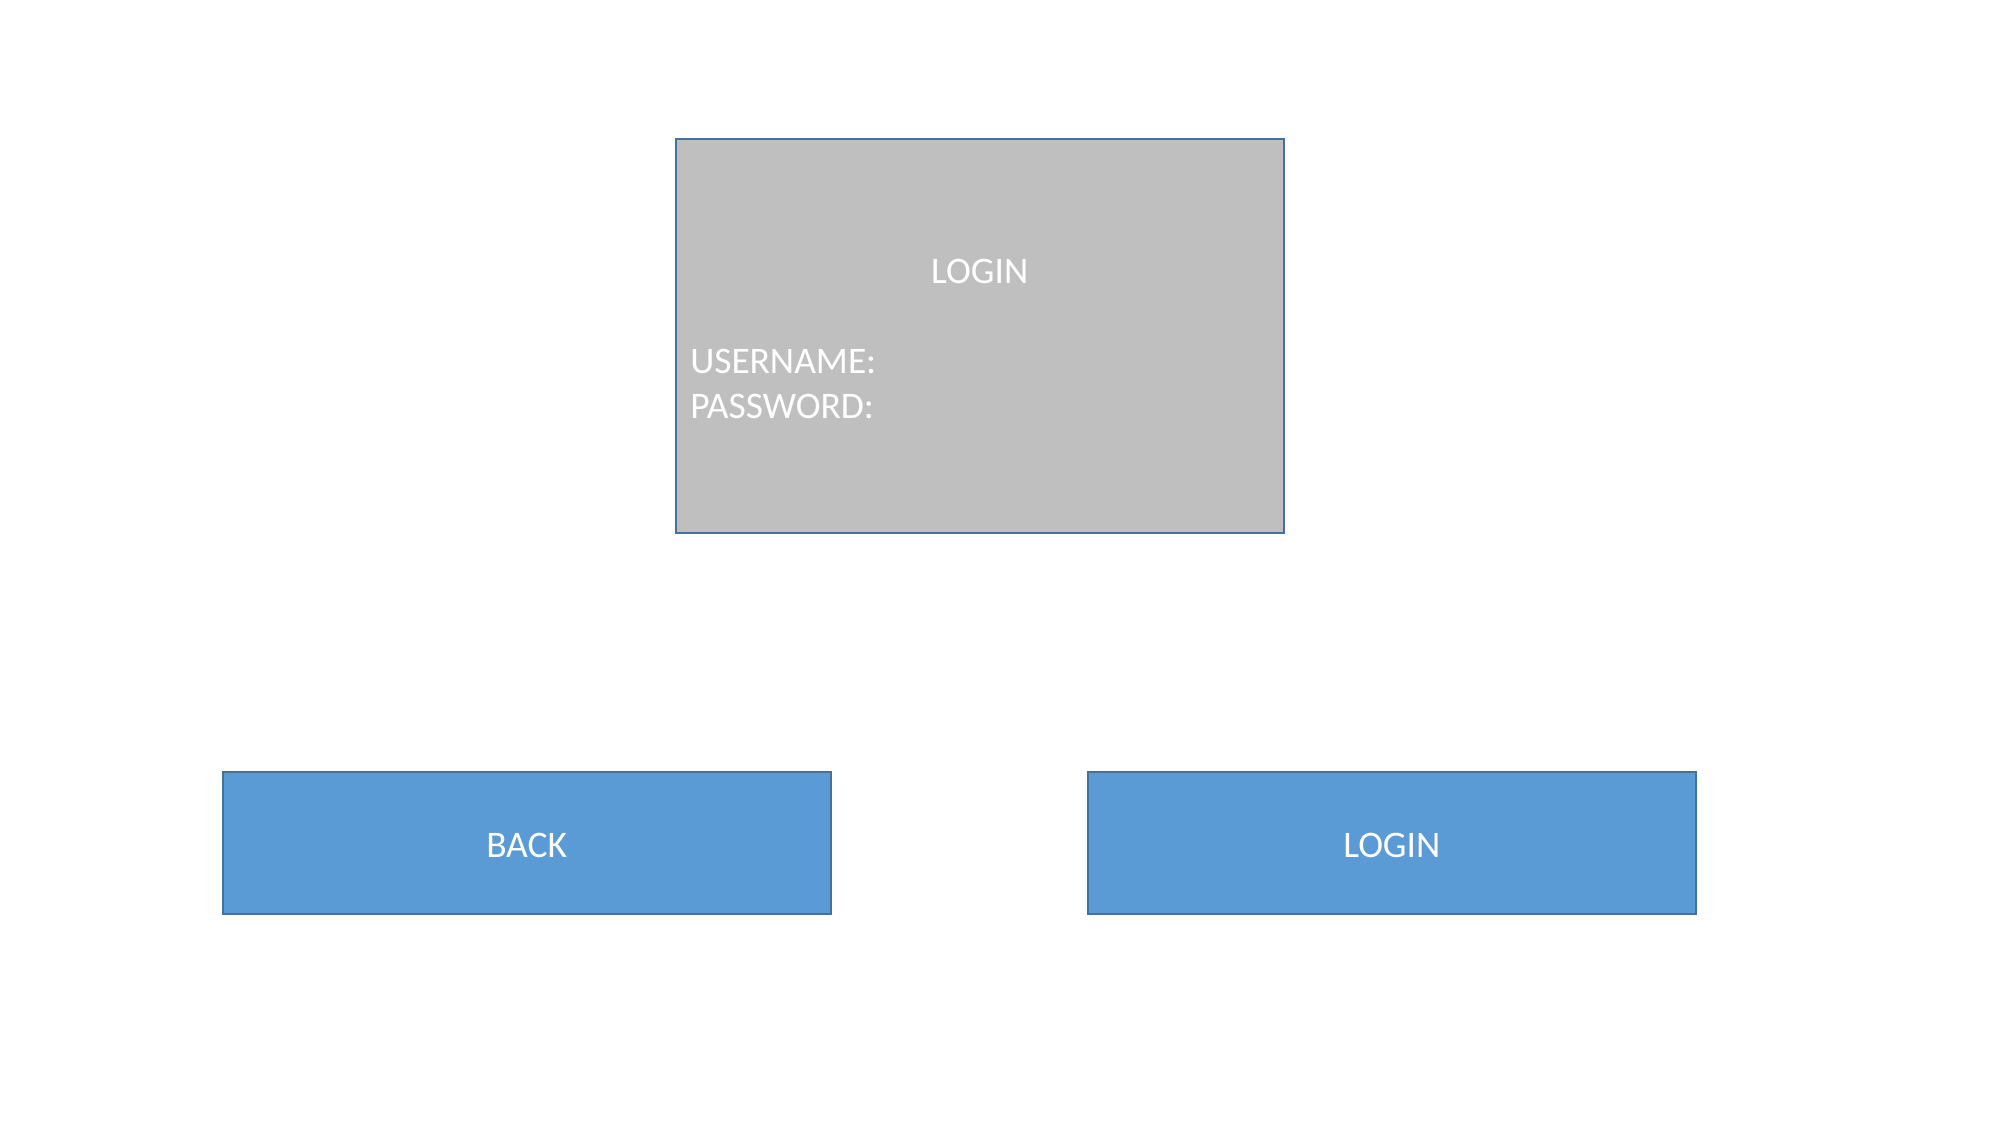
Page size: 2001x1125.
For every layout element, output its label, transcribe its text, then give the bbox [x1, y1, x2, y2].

text_box BACK [222, 771, 832, 915]
text_box LOGIN USERNAME: PASSWORD: [675, 138, 1285, 534]
text_box LOGIN [1087, 771, 1697, 915]
